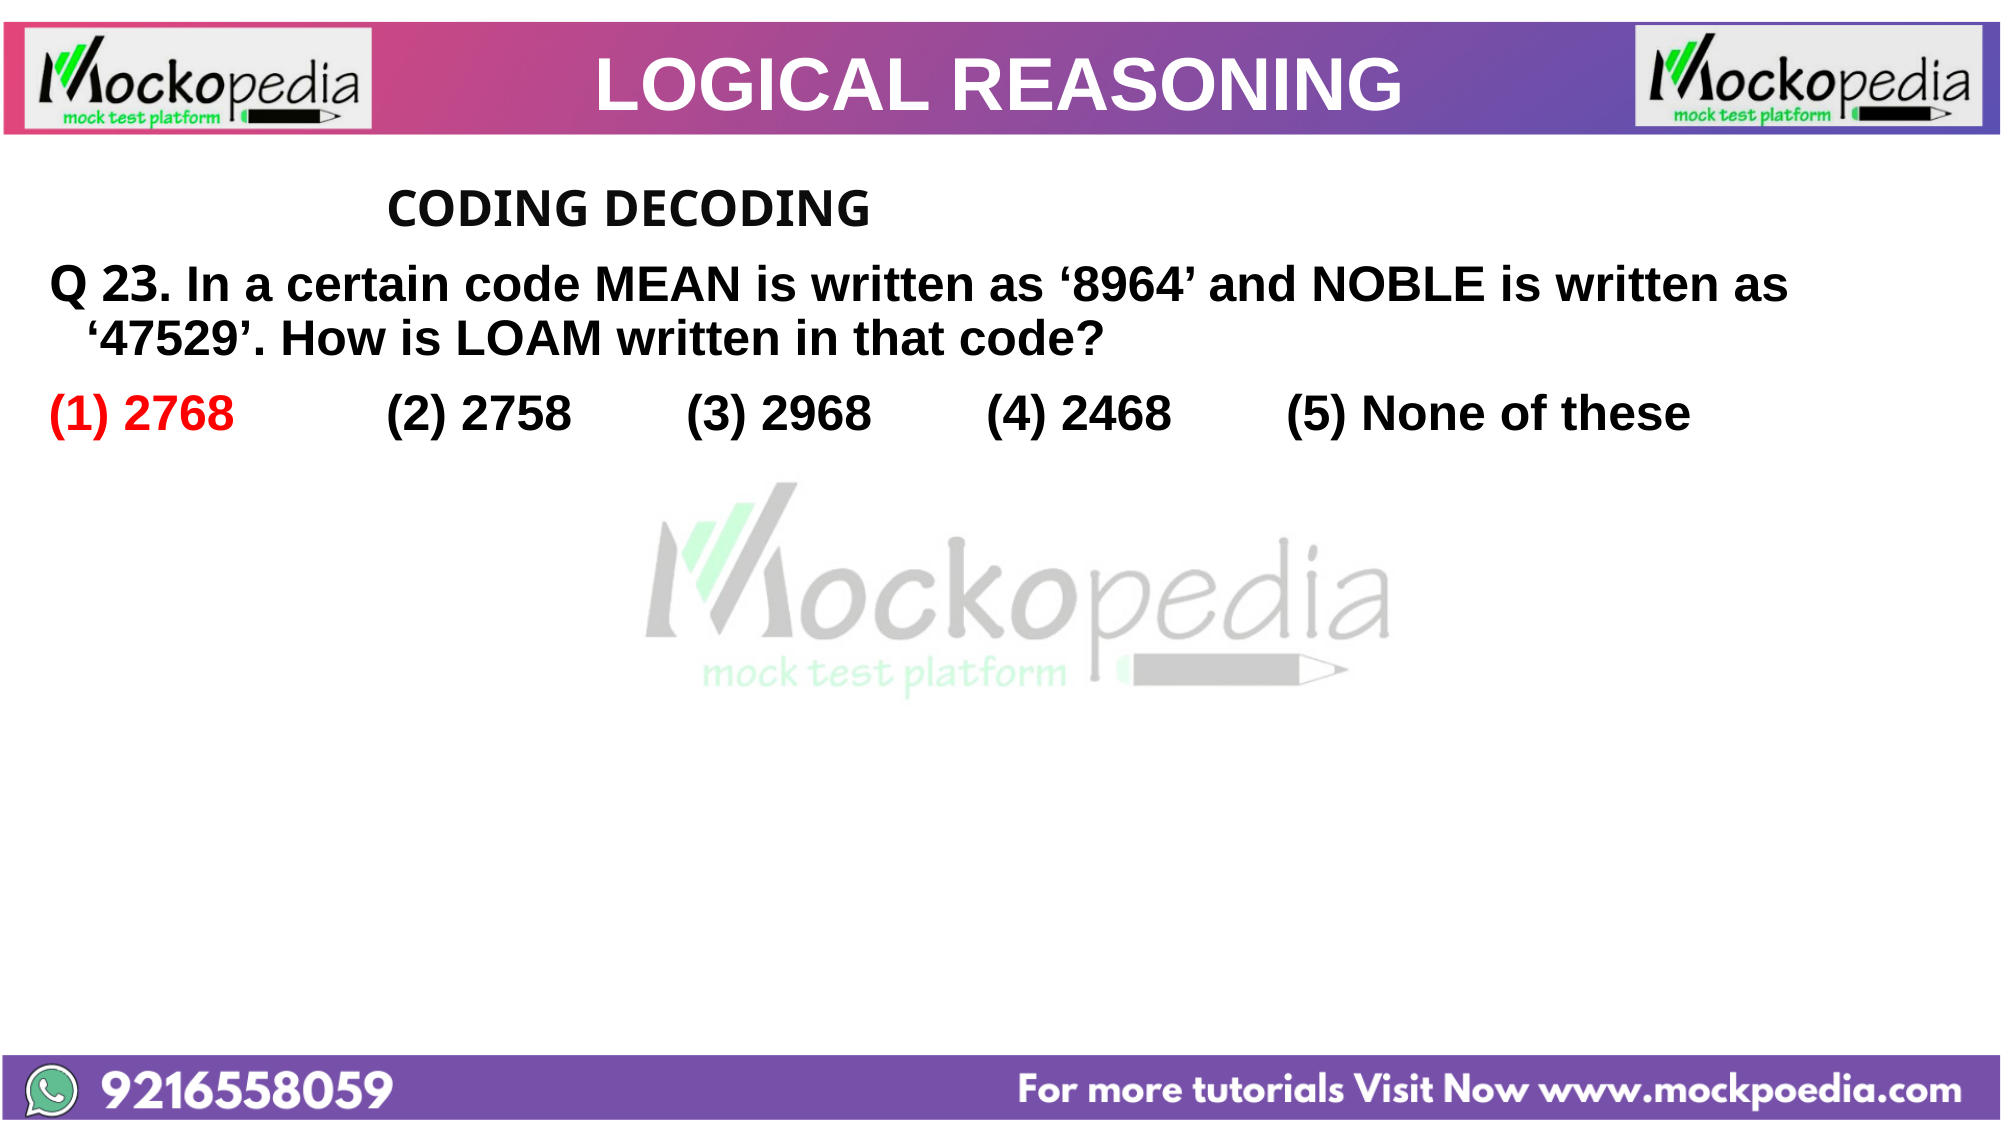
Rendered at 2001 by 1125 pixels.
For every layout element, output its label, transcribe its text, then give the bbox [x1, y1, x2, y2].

title LOGICAL REASONING [41, 31, 1959, 142]
list CODING DECODING Q 23. In a certain code MEAN is written as ‘8964’ and NOBLE is written as ‘47529’. How is LOAM written in that code? (1) 2768 (2) 2758 (3) 2968 (4) 2468 (5) None of these [33, 175, 1959, 1053]
picture [0, 0, 2001, 1125]
